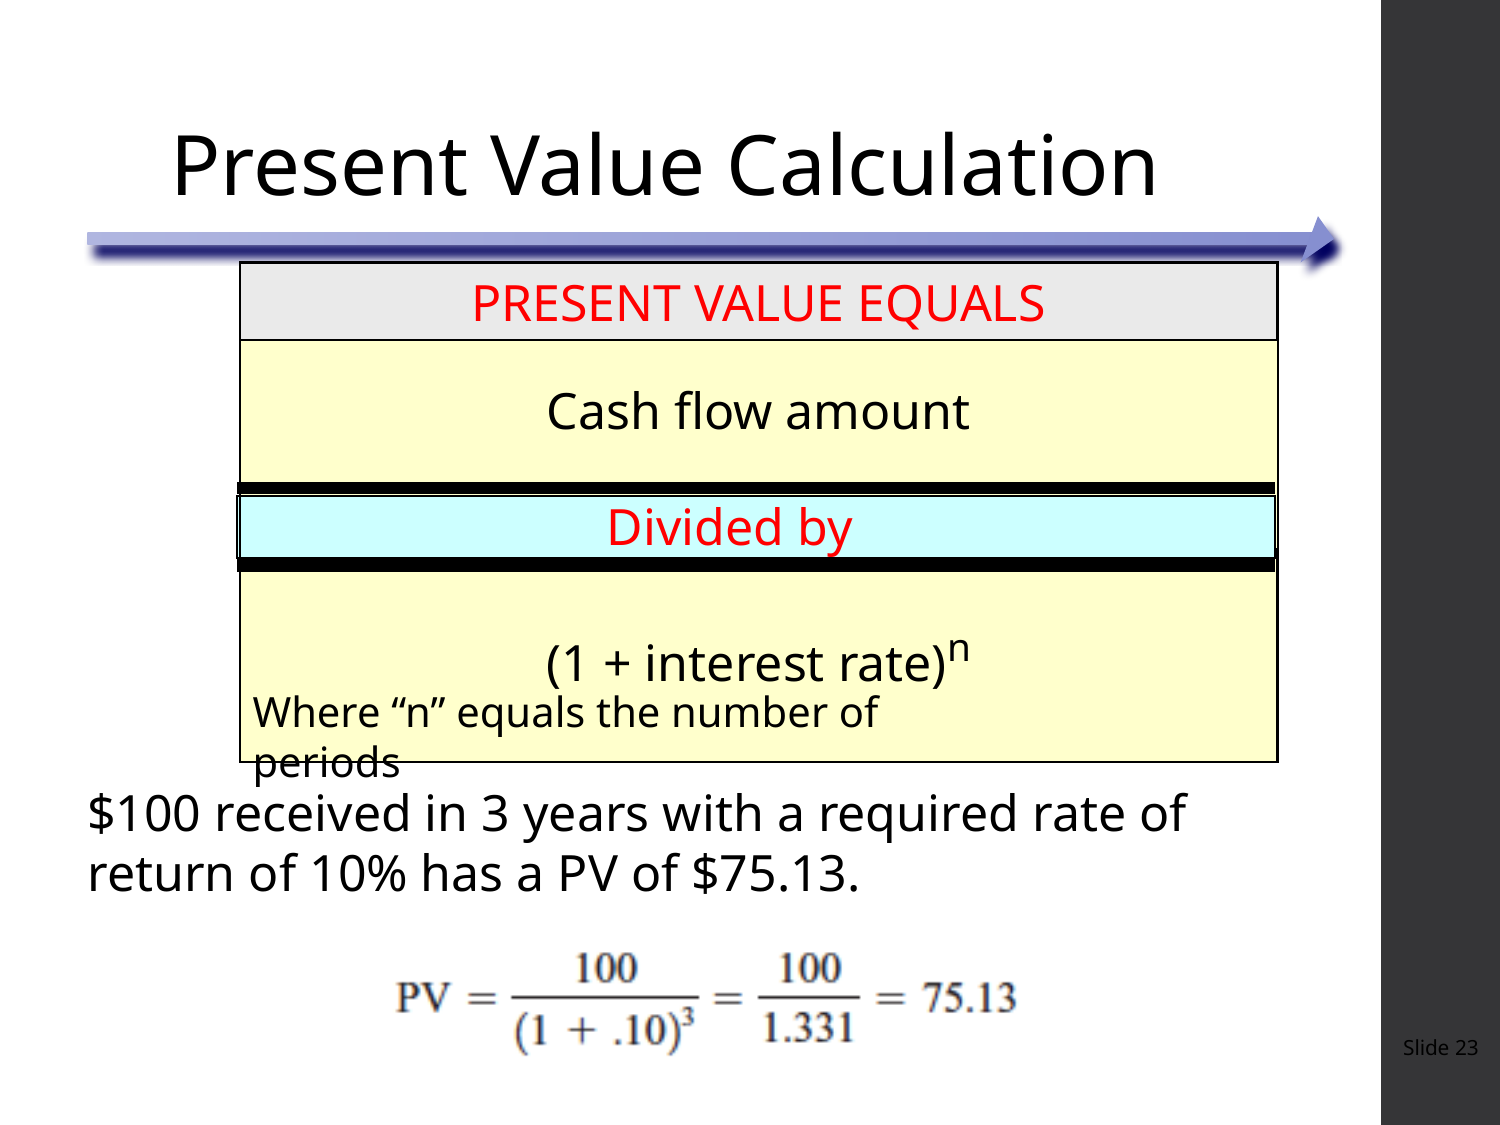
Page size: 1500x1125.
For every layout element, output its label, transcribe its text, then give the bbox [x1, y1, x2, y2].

picture [362, 924, 1070, 1094]
text_box $100 received in 3 years with a required rate of return of 10% has a PV of $75.13. [72, 773, 1360, 909]
text_box Slide ‹#› [1384, 1012, 1498, 1110]
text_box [237, 262, 1278, 763]
title Present Value Calculation [155, 59, 1348, 278]
